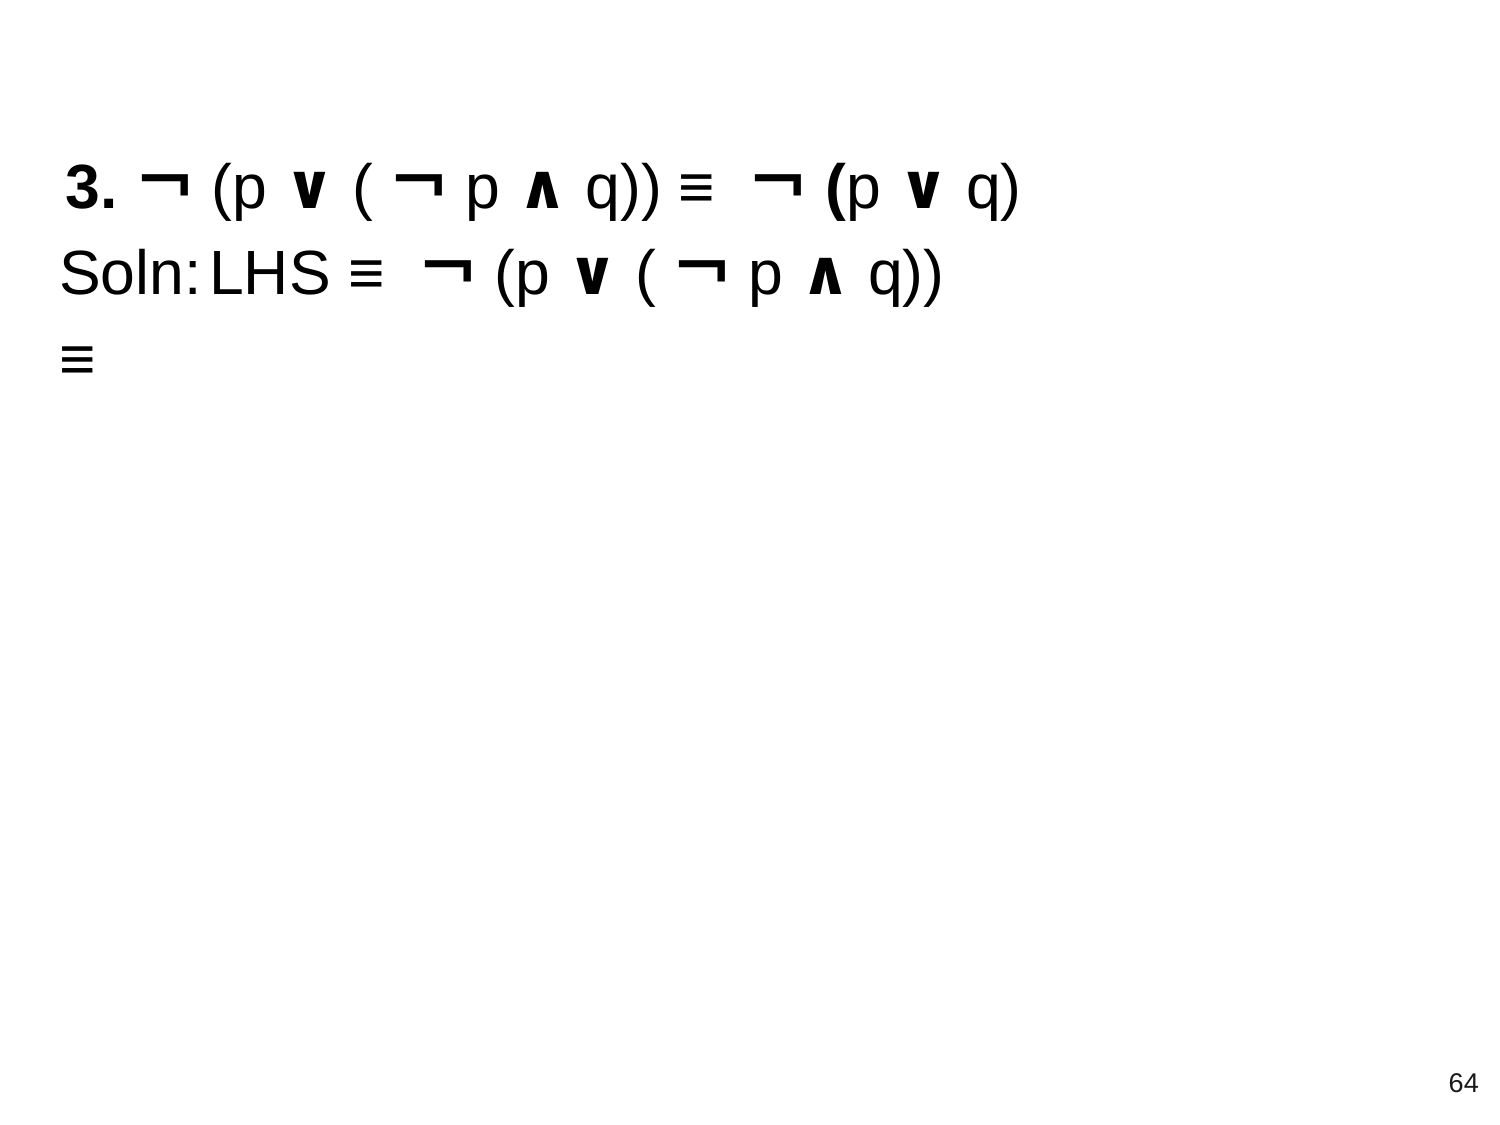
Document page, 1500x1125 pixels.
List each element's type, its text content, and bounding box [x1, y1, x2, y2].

text_box ￢(p ∨ (￢p ∧ q)) ≡ ￢(p ∨ q) Soln: LHS ≡ ￢(p ∨ (￢p ∧ q)) ≡ [44, 44, 1472, 1011]
slide_number ‹#› [1403, 1038, 1494, 1125]
